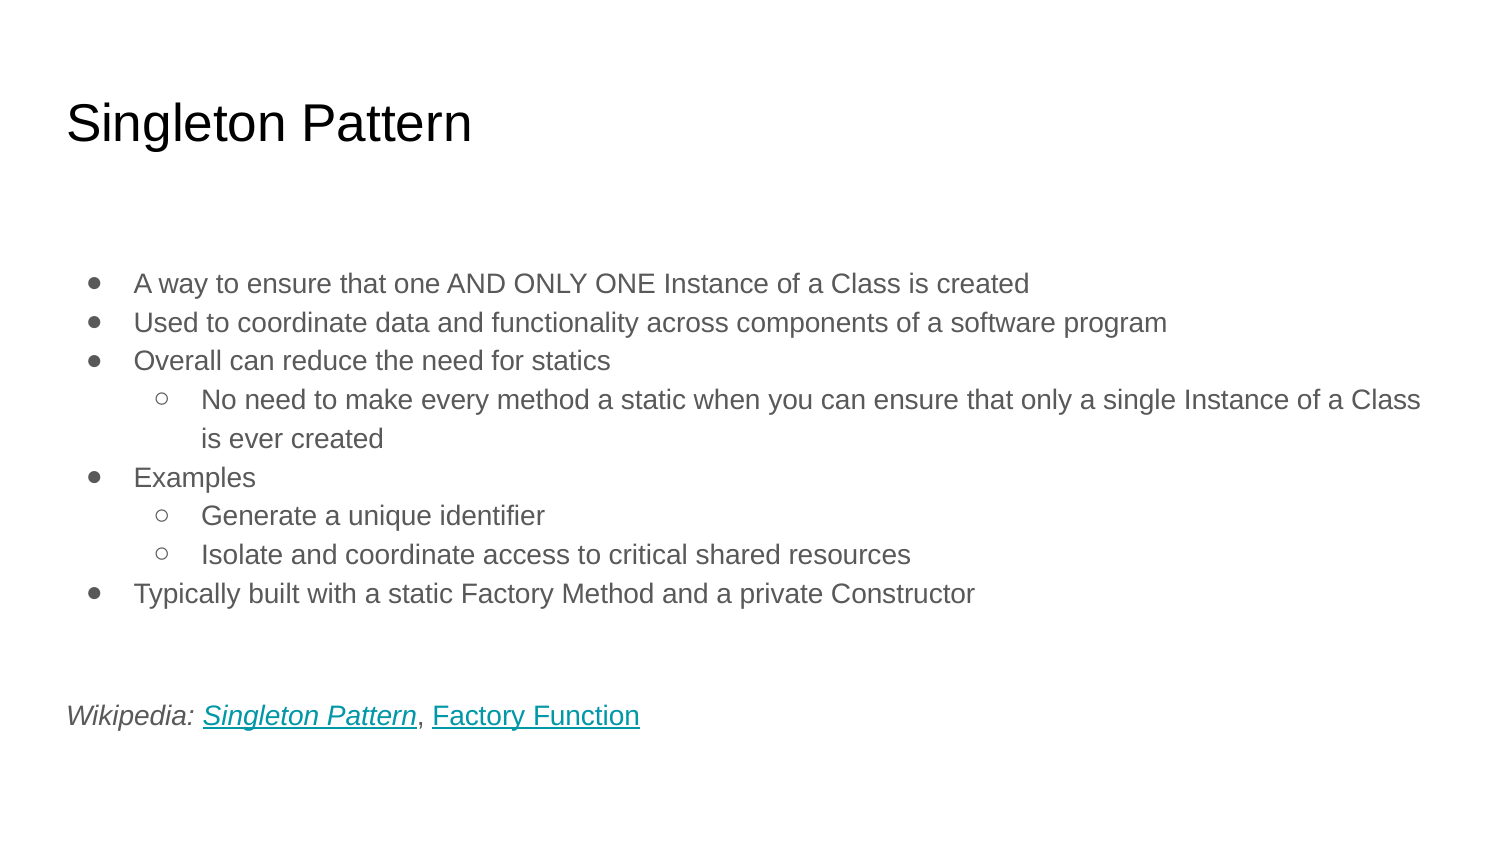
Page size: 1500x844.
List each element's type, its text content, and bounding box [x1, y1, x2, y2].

list A way to ensure that one AND ONLY ONE Instance of a Class is created Used to coordinate data and functionality across components of a software program Overall can reduce the need for statics No need to make every method a static when you can ensure that only a single Instance of a Class is ever created Examples Generate a unique identifier Isolate and coordinate access to critical shared resources Typically built with a static Factory Method and a private Constructor Wikipedia: Singleton Pattern, Factory Function [51, 189, 1449, 750]
title Singleton Pattern [51, 72, 1449, 167]
